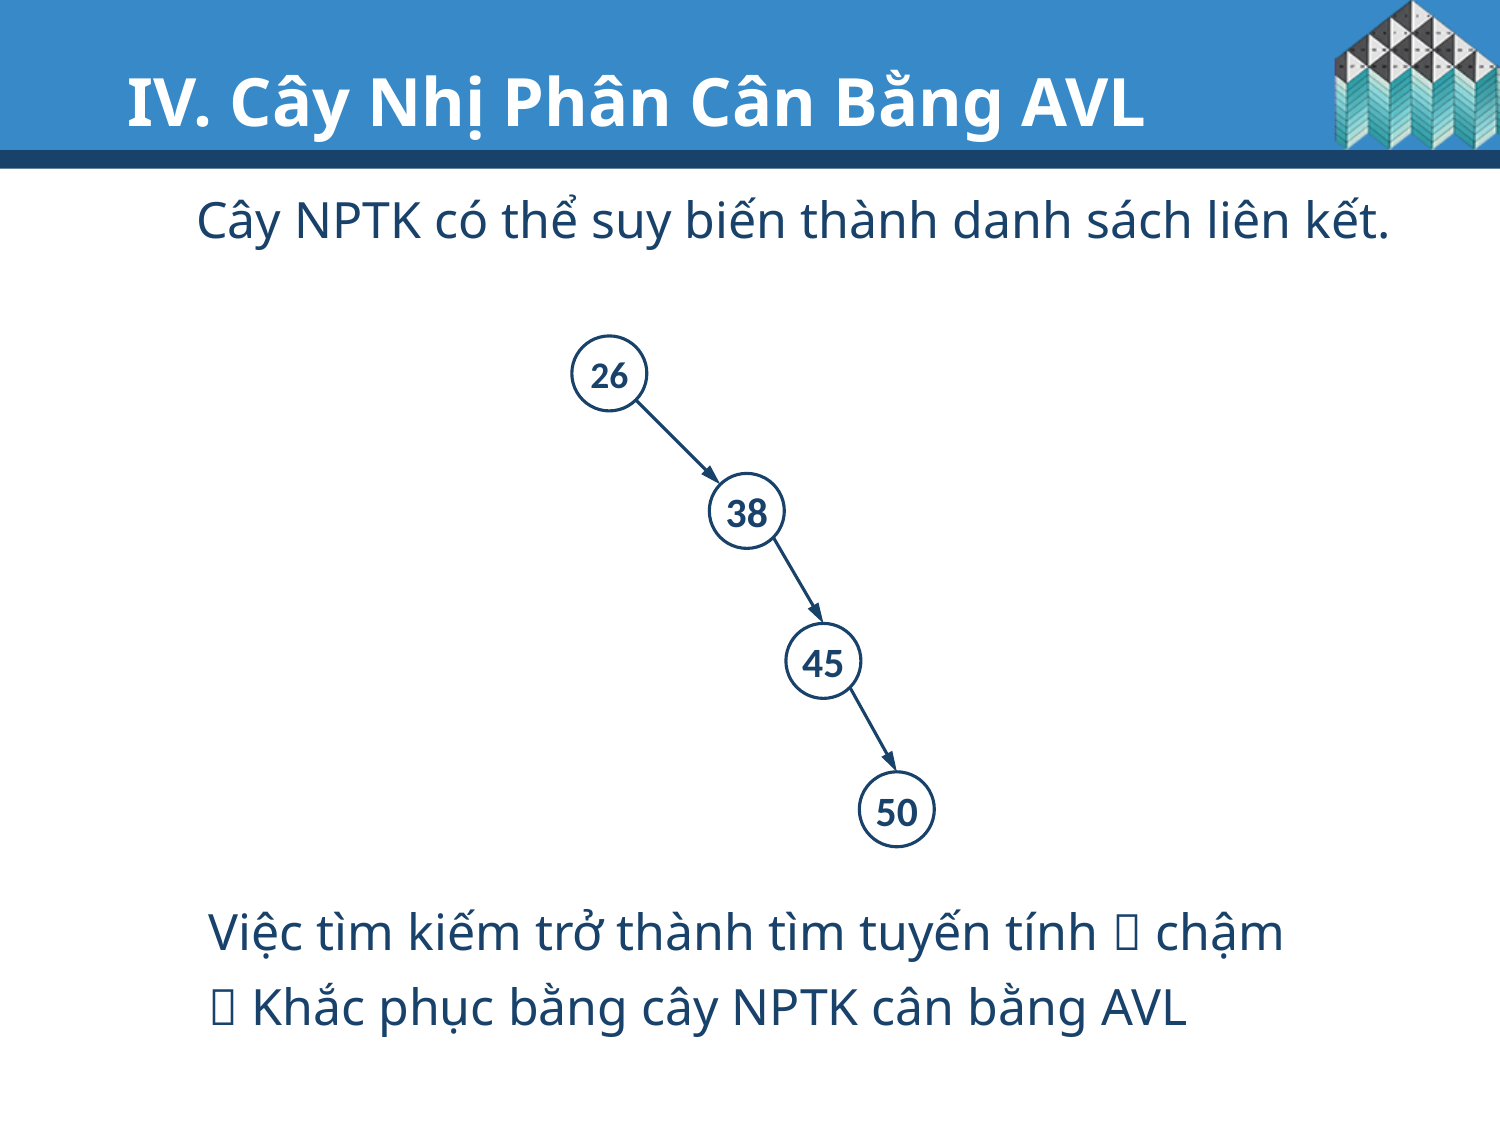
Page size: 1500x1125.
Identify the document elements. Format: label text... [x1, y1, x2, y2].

title IV. Cây Nhị Phân Cân Bằng AVL [112, 37, 1388, 163]
picture [0, 1, 1500, 150]
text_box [830, 705, 916, 754]
text_box 50 [857, 769, 937, 849]
text_box 45 [783, 621, 863, 701]
text_box 26 [569, 333, 649, 413]
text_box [635, 399, 721, 485]
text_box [755, 555, 842, 606]
text_box Việc tìm kiếm trở thành tìm tuyến tính  chậm  Khắc phục bằng cây NPTK cân bằng AVL [99, 887, 1425, 1050]
list Cây NPTK có thể suy biến thành danh sách liên kết. [87, 174, 1413, 275]
text_box 38 [707, 471, 787, 551]
